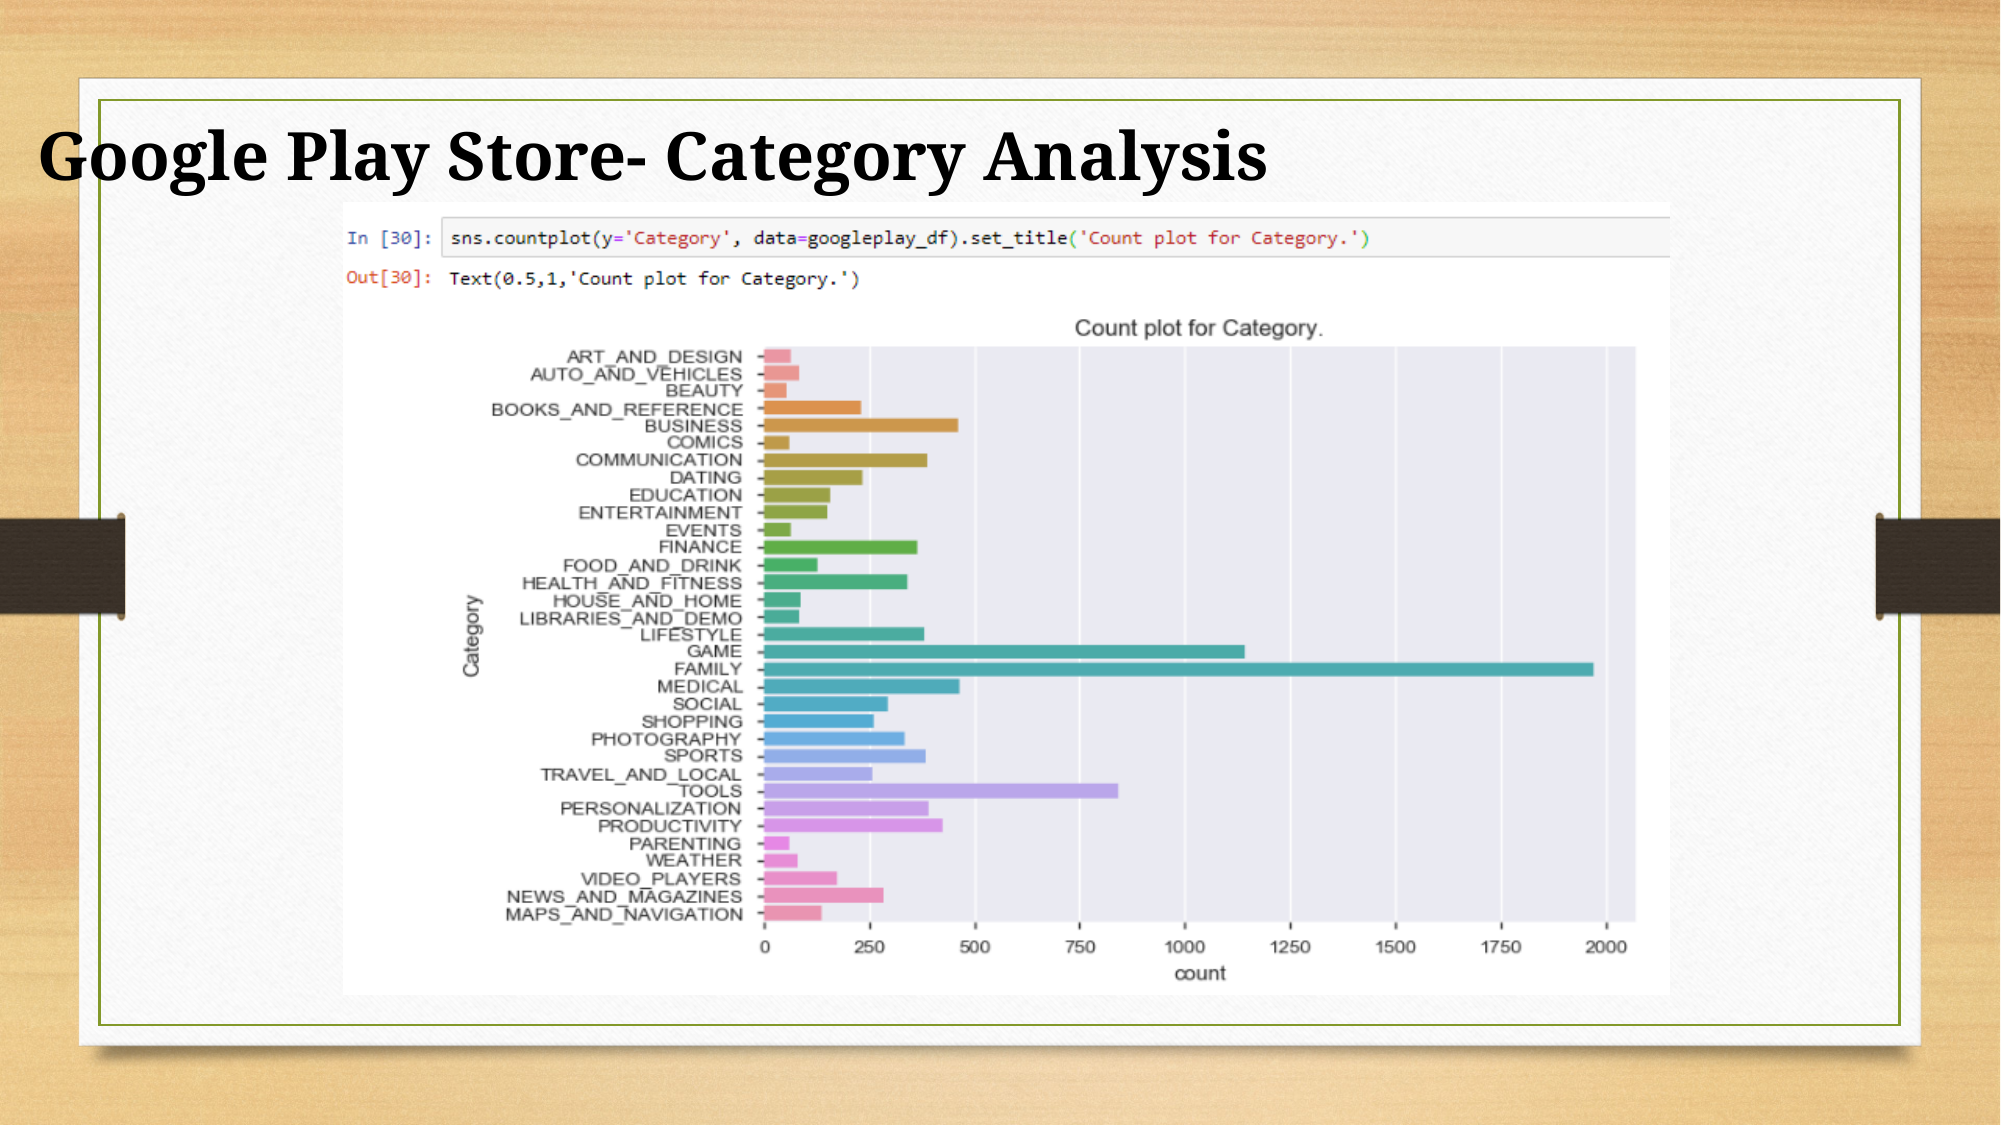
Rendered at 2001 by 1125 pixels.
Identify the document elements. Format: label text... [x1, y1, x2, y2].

picture [0, 0, 2001, 1125]
text_box Google Play Store- Category Analysis [22, 106, 1302, 202]
